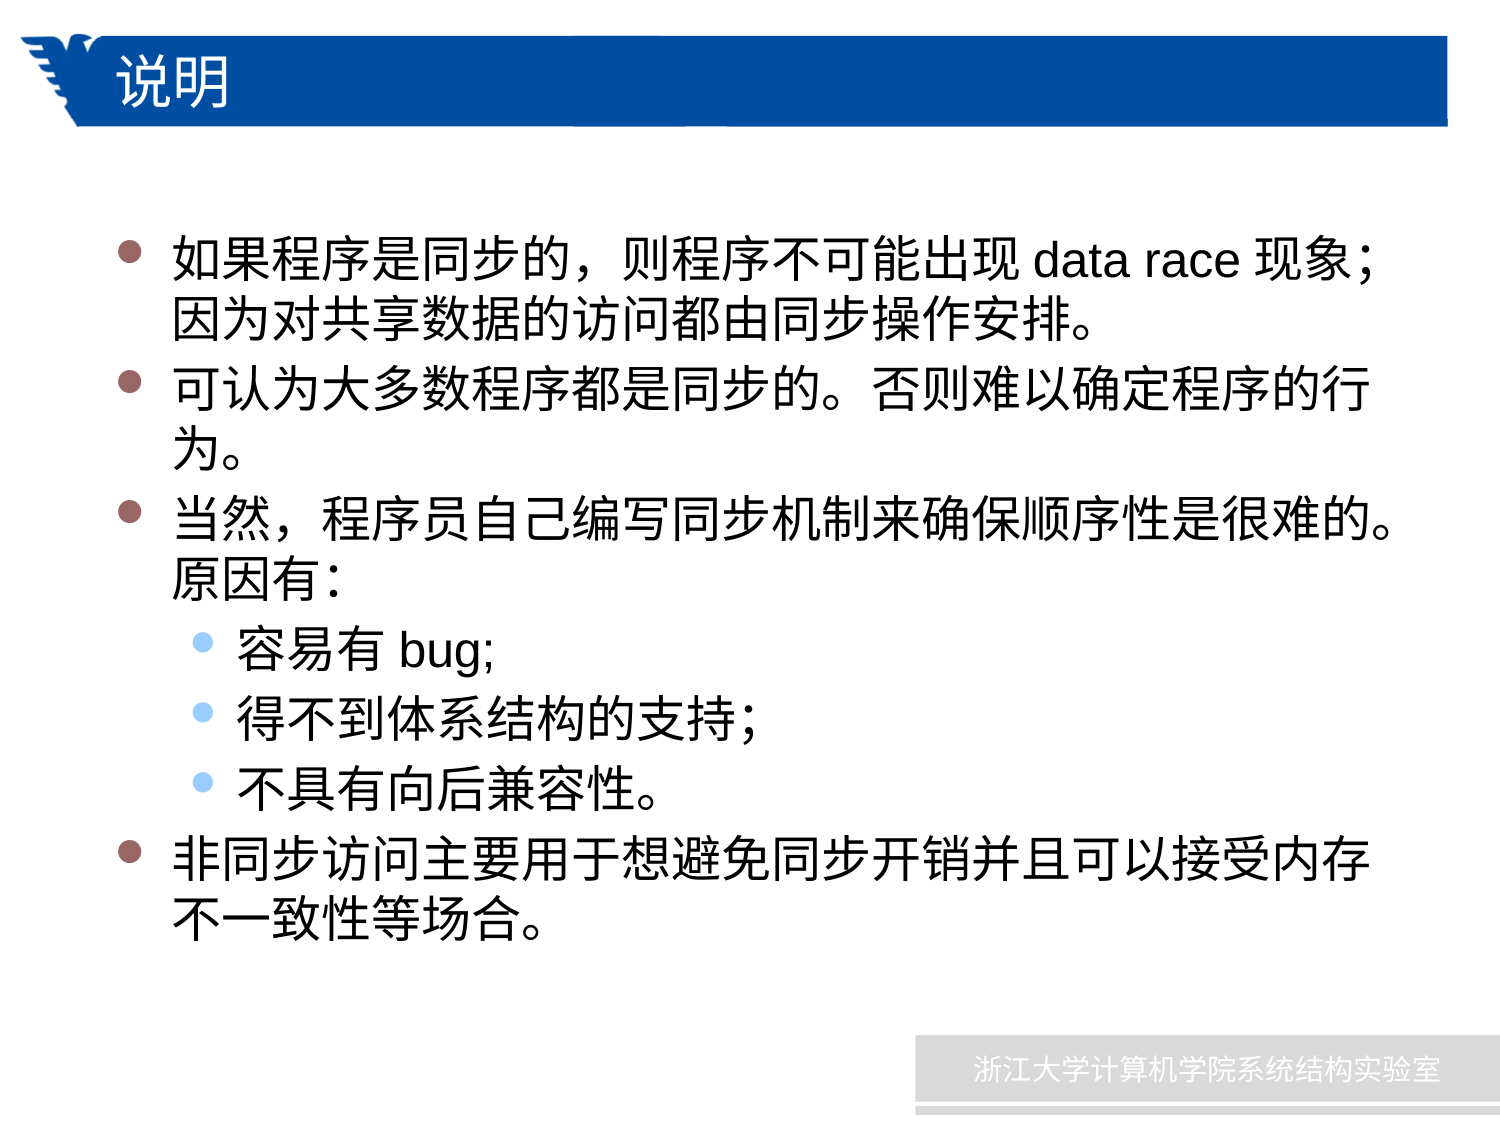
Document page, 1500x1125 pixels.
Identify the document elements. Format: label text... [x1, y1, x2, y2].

list 如果程序是同步的，则程序不可能出现data race现象；因为对共享数据的访问都由同步操作安排。 可认为大多数程序都是同步的。否则难以确定程序的行为。 当然，程序员自己编写同步机制来确保顺序性是很难的。原因有： 容易有bug; 得不到体系结构的支持； 不具有向后兼容性。 非同步访问主要用于想避免同步开销并且可以接受内存不一致性等场合。 [99, 219, 1400, 945]
picture [5, 19, 148, 127]
title 说明 [99, 37, 1347, 188]
